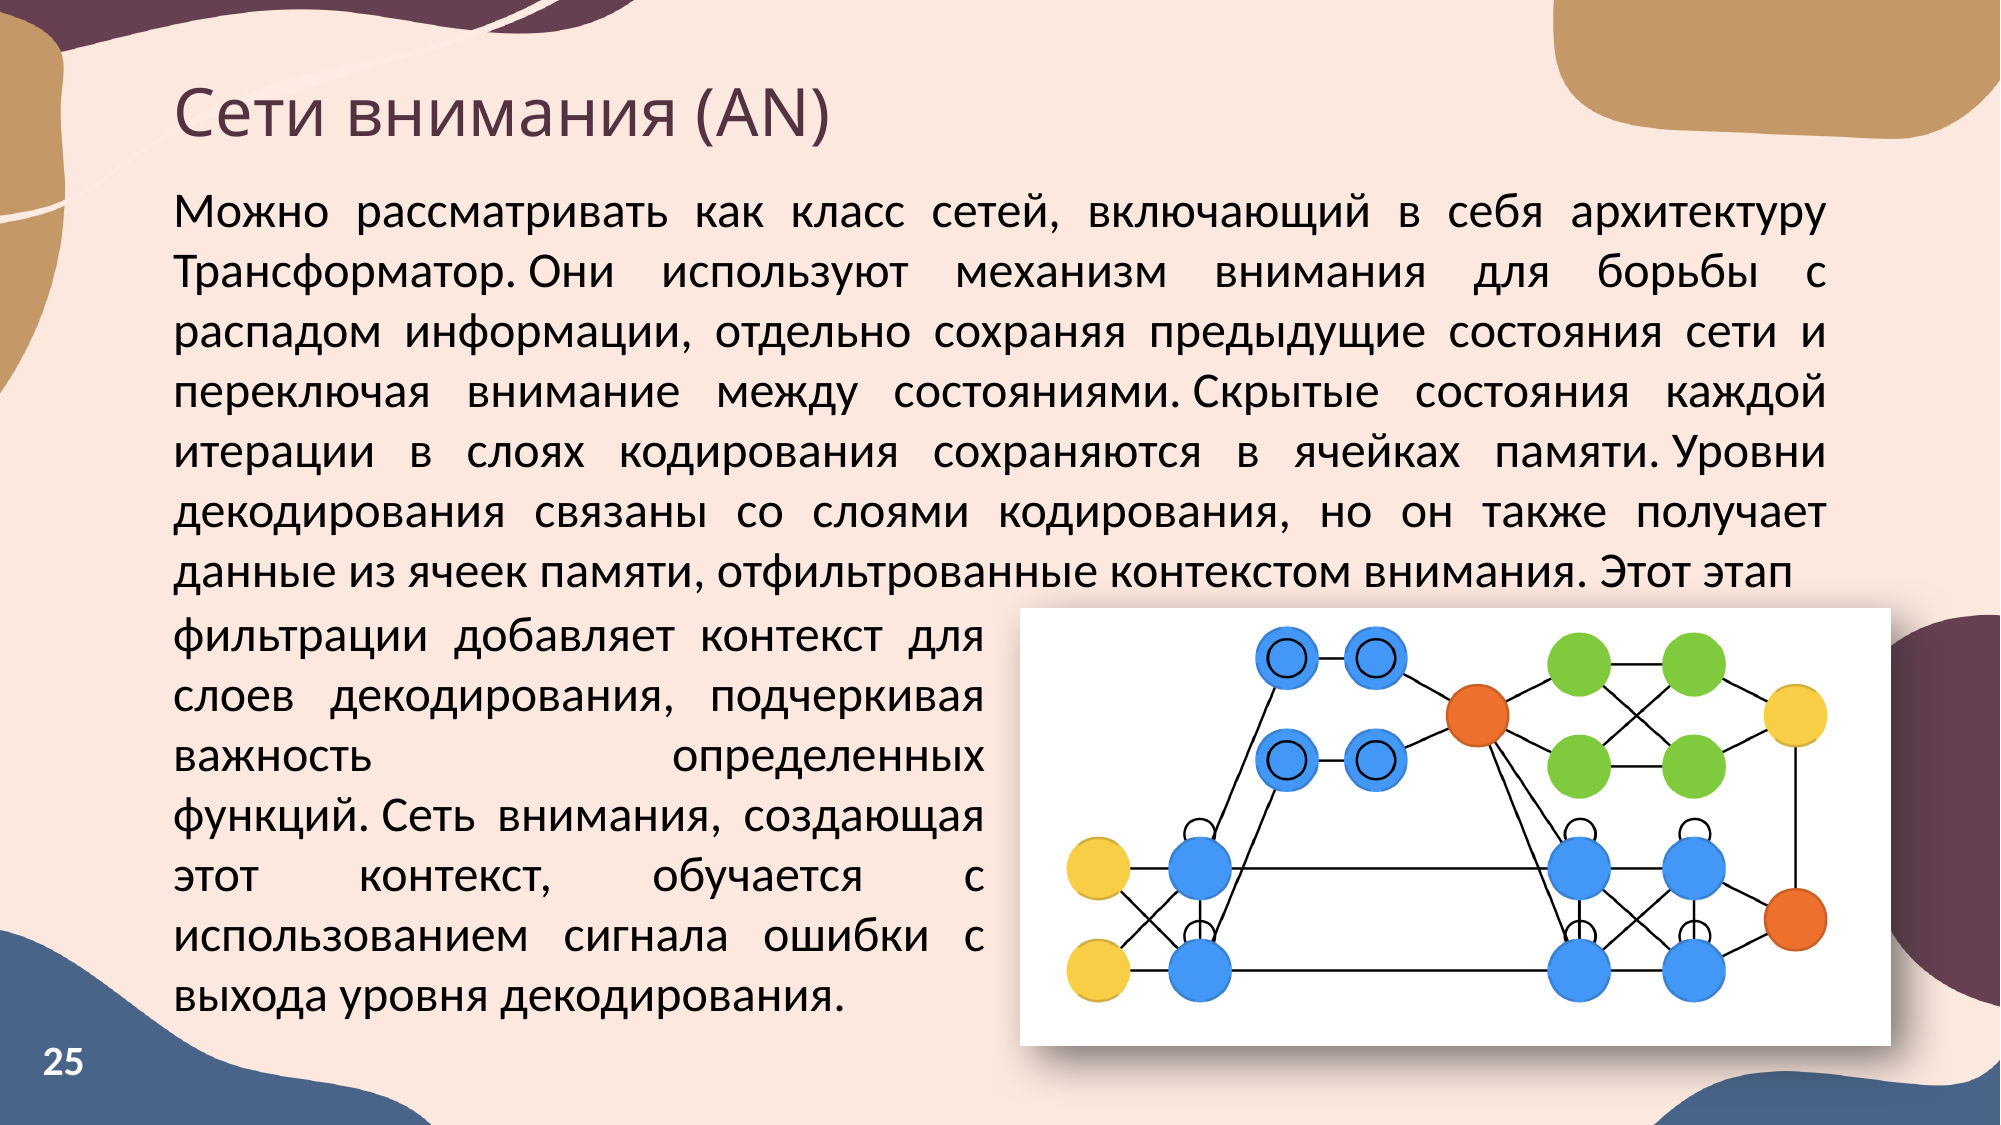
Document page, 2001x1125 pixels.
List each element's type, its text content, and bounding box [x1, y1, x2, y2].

title Сети внимания (AN) [158, 59, 1941, 170]
picture [0, 0, 2000, 1125]
text_box фильтрации добавляет контекст для слоев декодирования, подчеркивая важность определенных функций. Сеть внимания, создающая этот контекст, обучается с использованием сигнала ошибки с выхода уровня декодирования. [158, 594, 1000, 1030]
text_box Можно рассматривать как класс сетей, включающий в себя архитектуру Трансформатор. Они используют механизм внимания для борьбы с распадом информации, отдельно сохраняя предыдущие состояния сети и переключая внимание между состояниями. Скрытые состояния каждой итерации в слоях кодирования сохраняются в ячейках памяти. Уровни декодирования связаны со слоями кодирования, но он также получает данные из ячеек памяти, отфильтрованные контекстом внимания. Этот этап [158, 169, 1842, 605]
slide_number 25 [19, 1013, 100, 1105]
